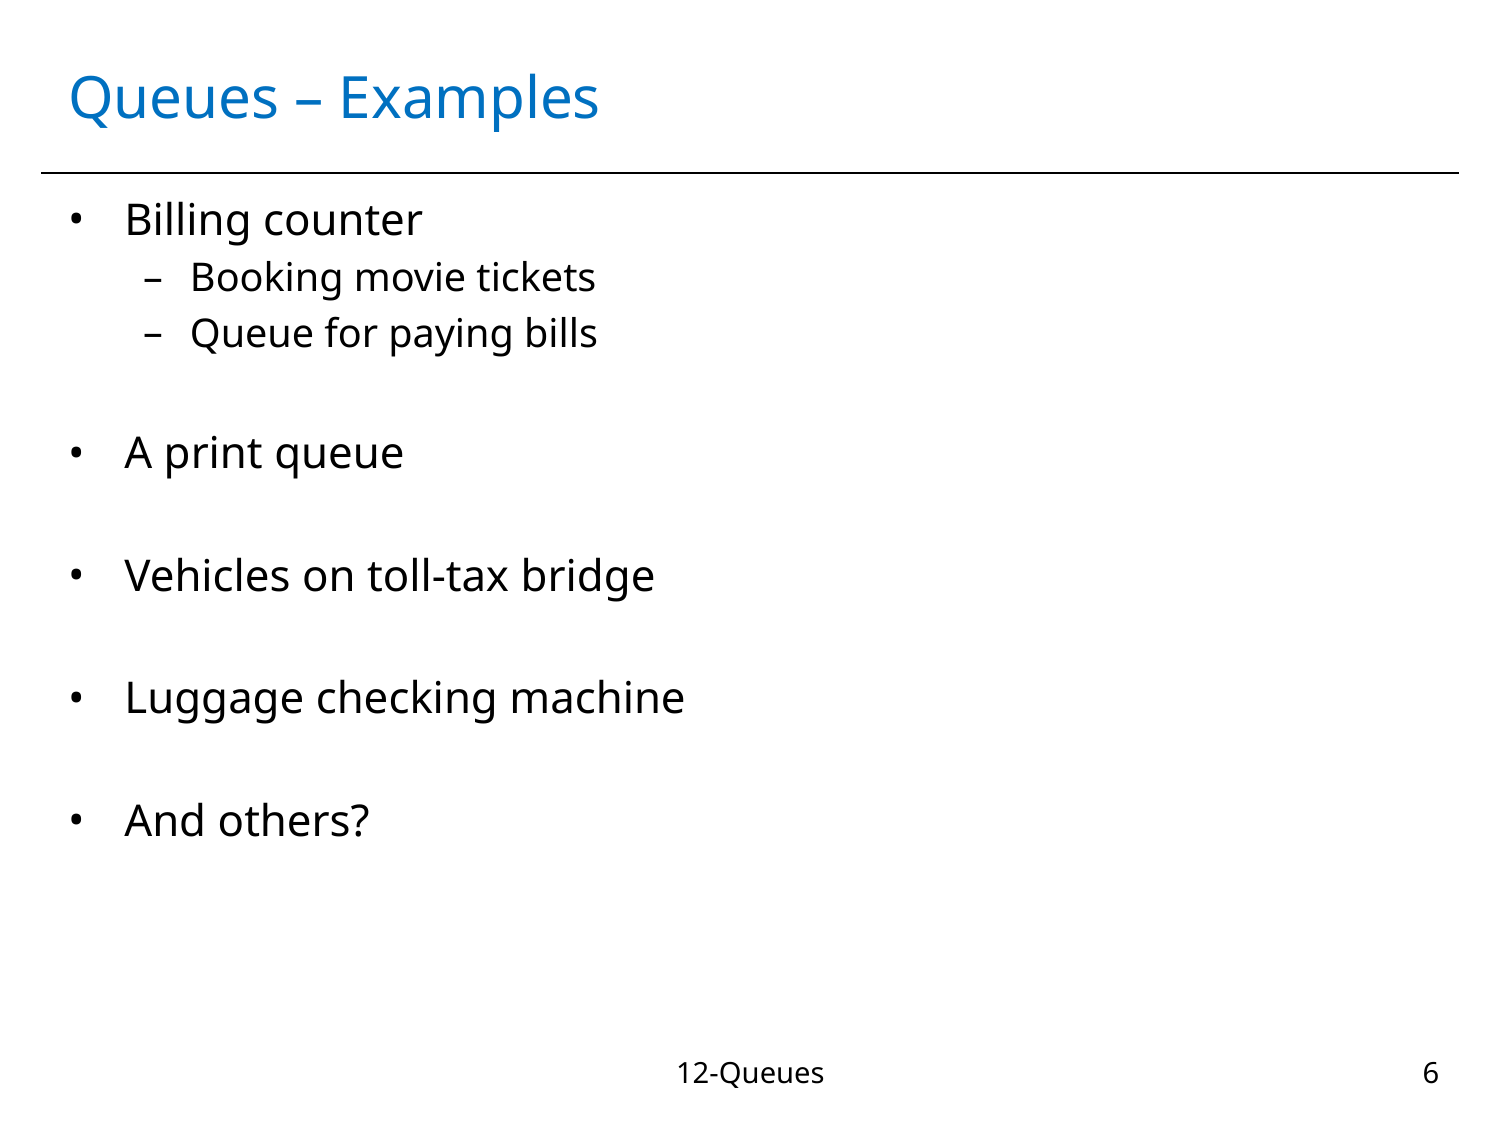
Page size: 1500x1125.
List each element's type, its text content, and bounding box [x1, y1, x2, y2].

list Billing counter Booking movie tickets Queue for paying bills A print queue Vehicles on toll-tax bridge Luggage checking machine And others? [53, 184, 1447, 1024]
slide_number ‹#› [1104, 1046, 1455, 1125]
title Queues – Examples [53, 30, 1447, 159]
footer 12-Queues [502, 1046, 999, 1125]
